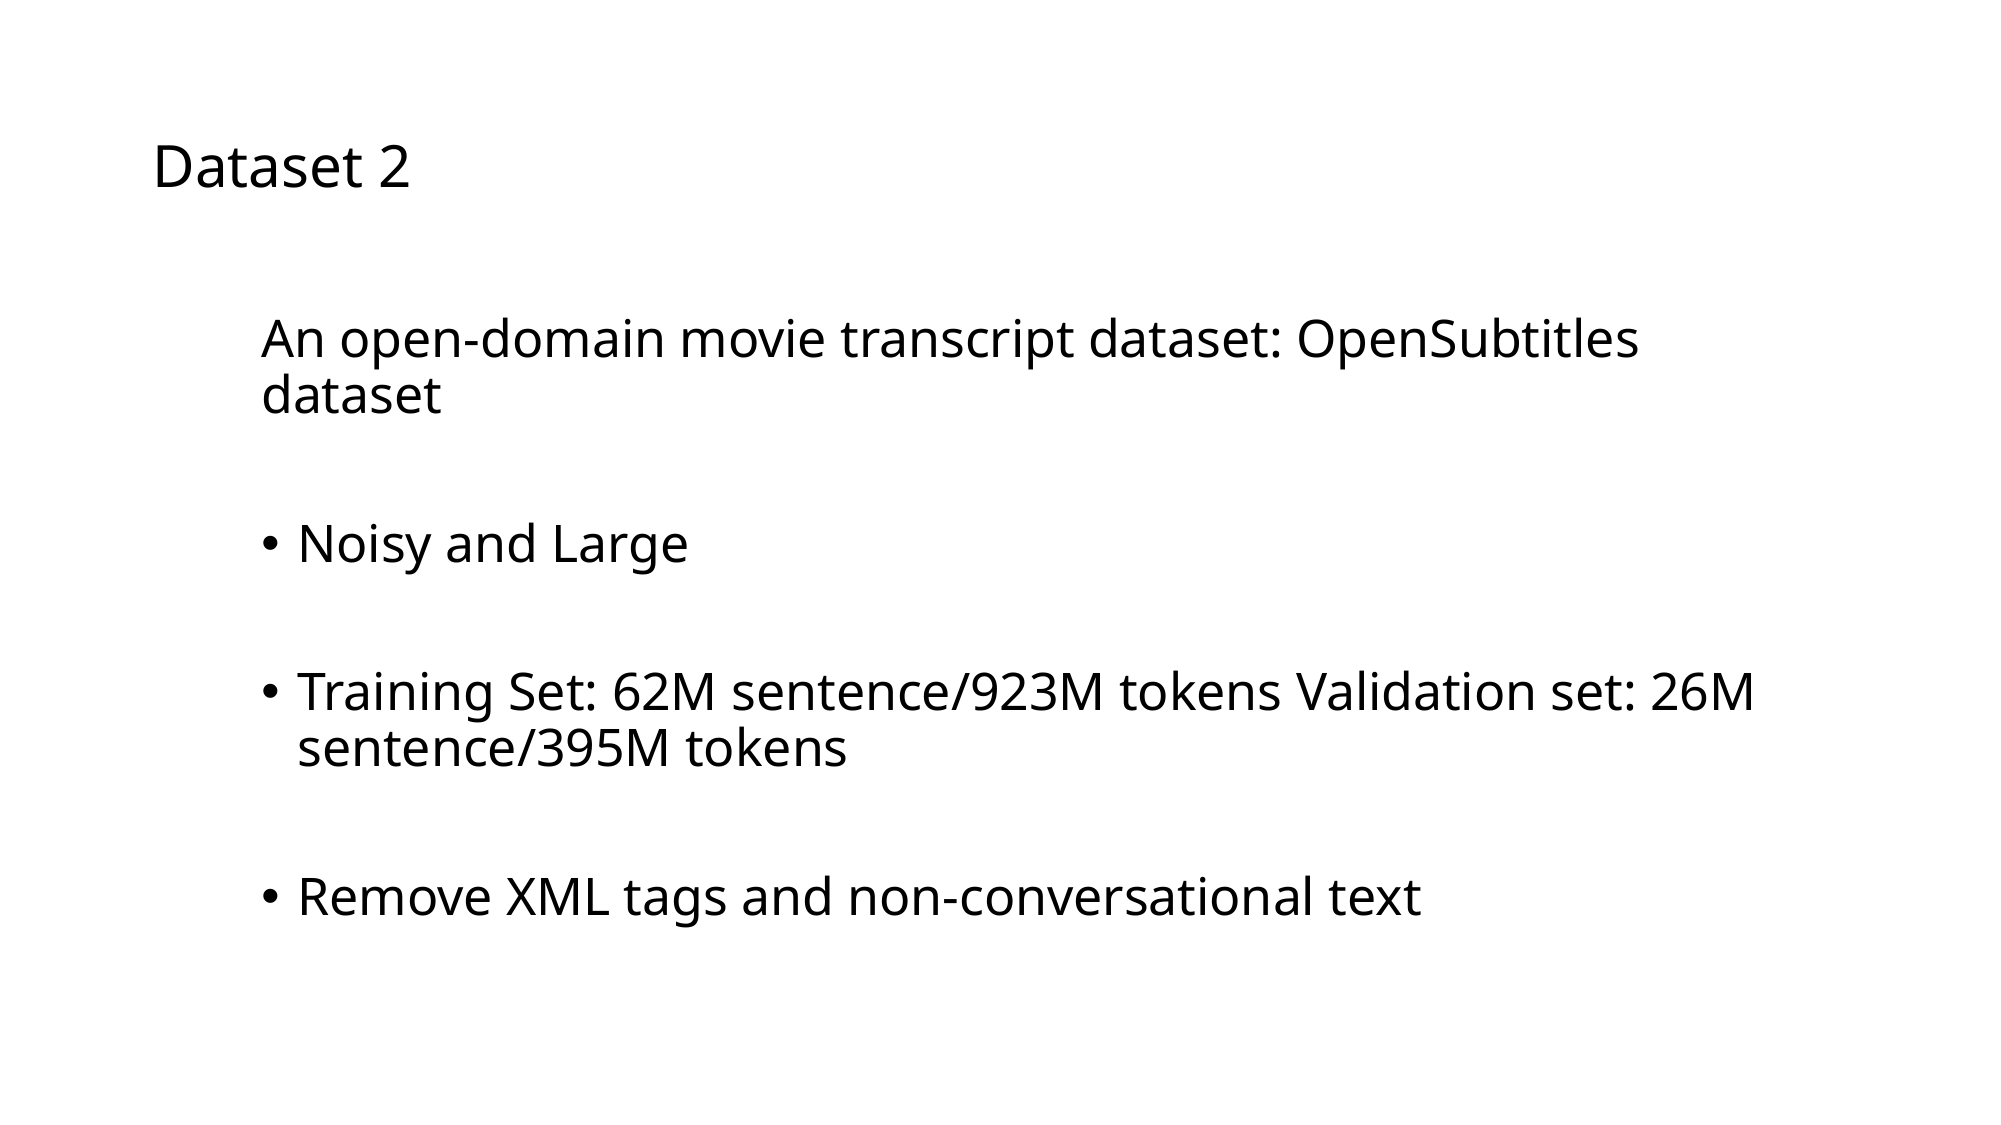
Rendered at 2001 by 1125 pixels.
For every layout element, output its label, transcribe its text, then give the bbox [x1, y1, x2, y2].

title Dataset 2 [137, 59, 1863, 278]
list An open-domain movie transcript dataset: OpenSubtitles dataset Noisy and Large Training Set: 62M sentence/923M tokens Validation set: 26M sentence/395M tokens Remove XML tags and non-conversational text [246, 305, 1829, 937]
